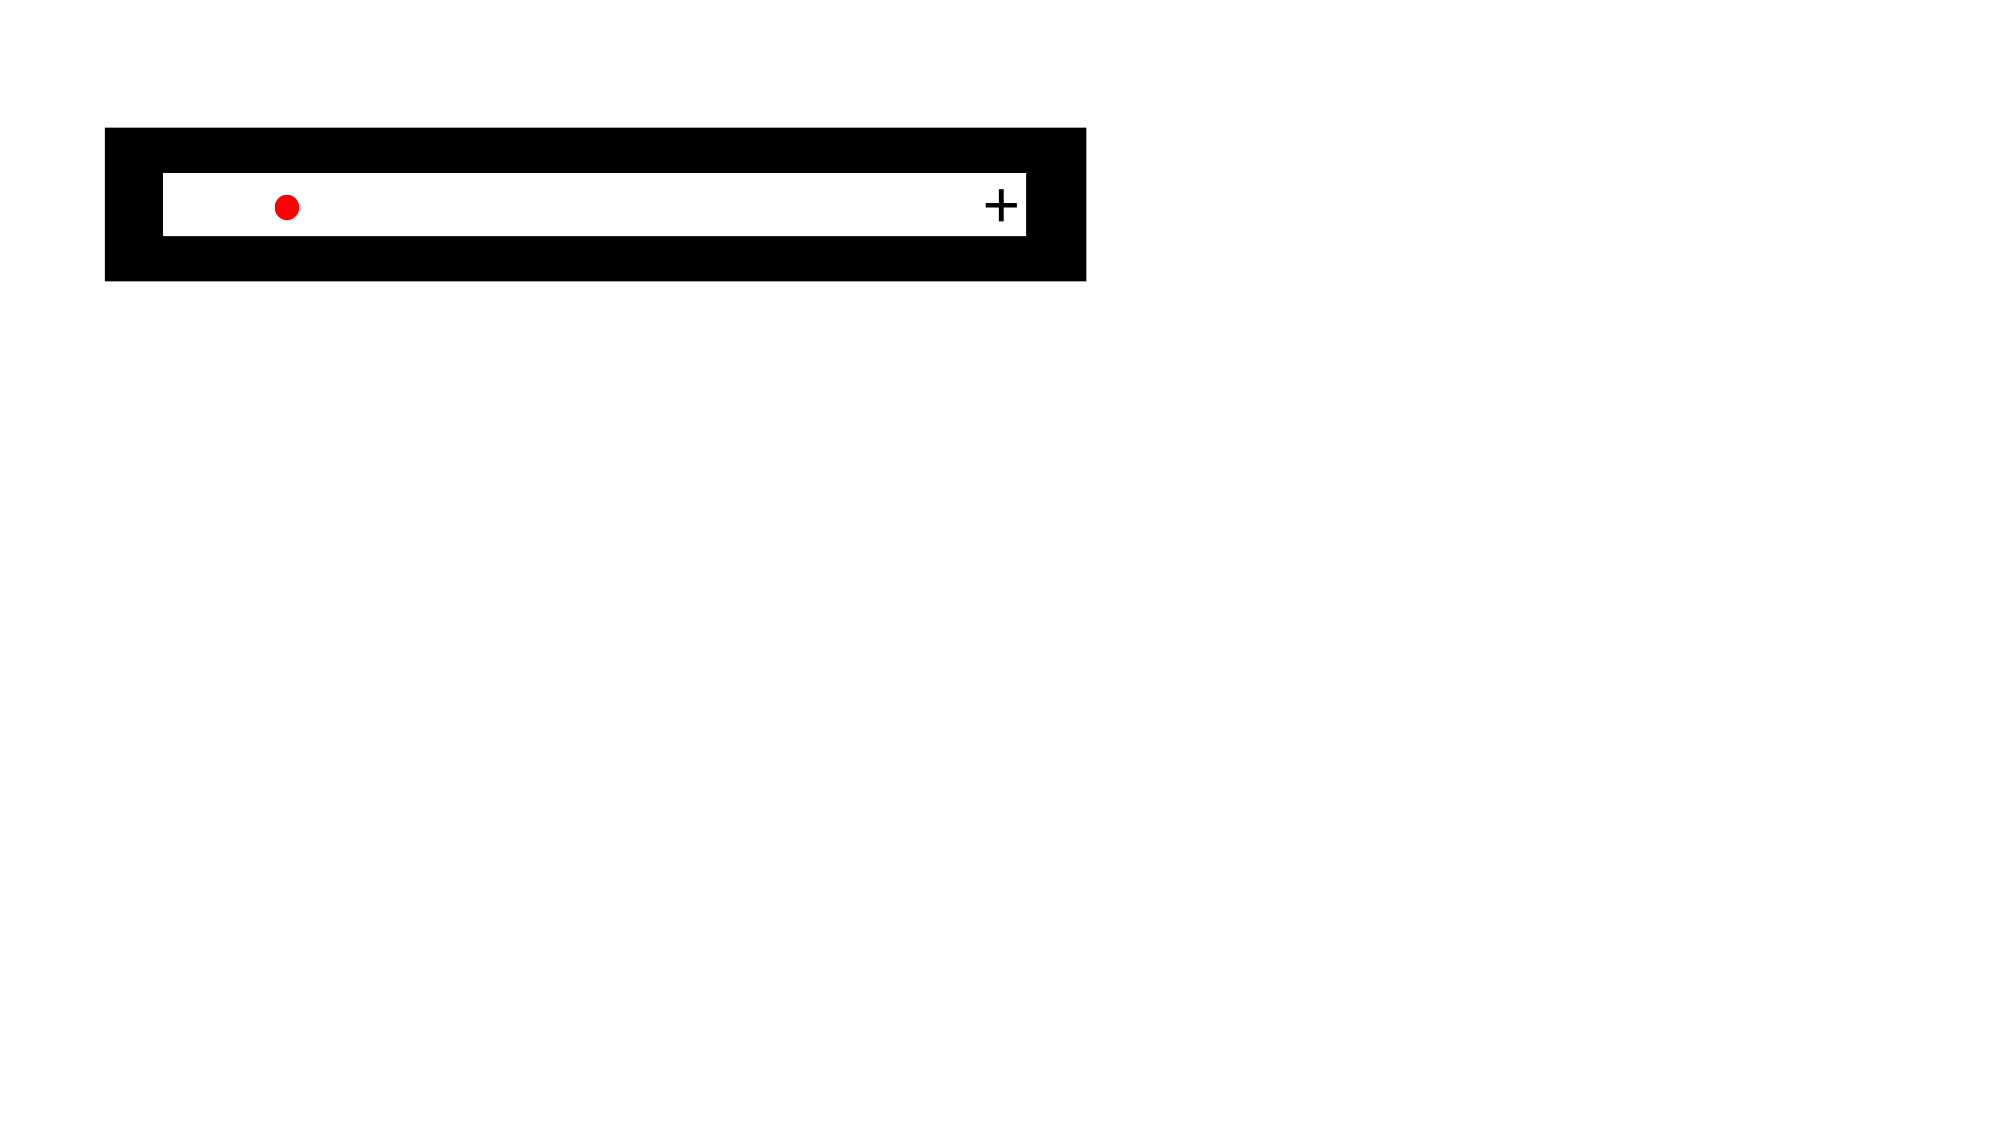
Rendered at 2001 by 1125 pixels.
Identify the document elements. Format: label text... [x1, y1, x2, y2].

text_box + [969, 151, 1032, 249]
text_box [104, 127, 1087, 282]
text_box [162, 172, 969, 237]
text_box [274, 194, 300, 221]
